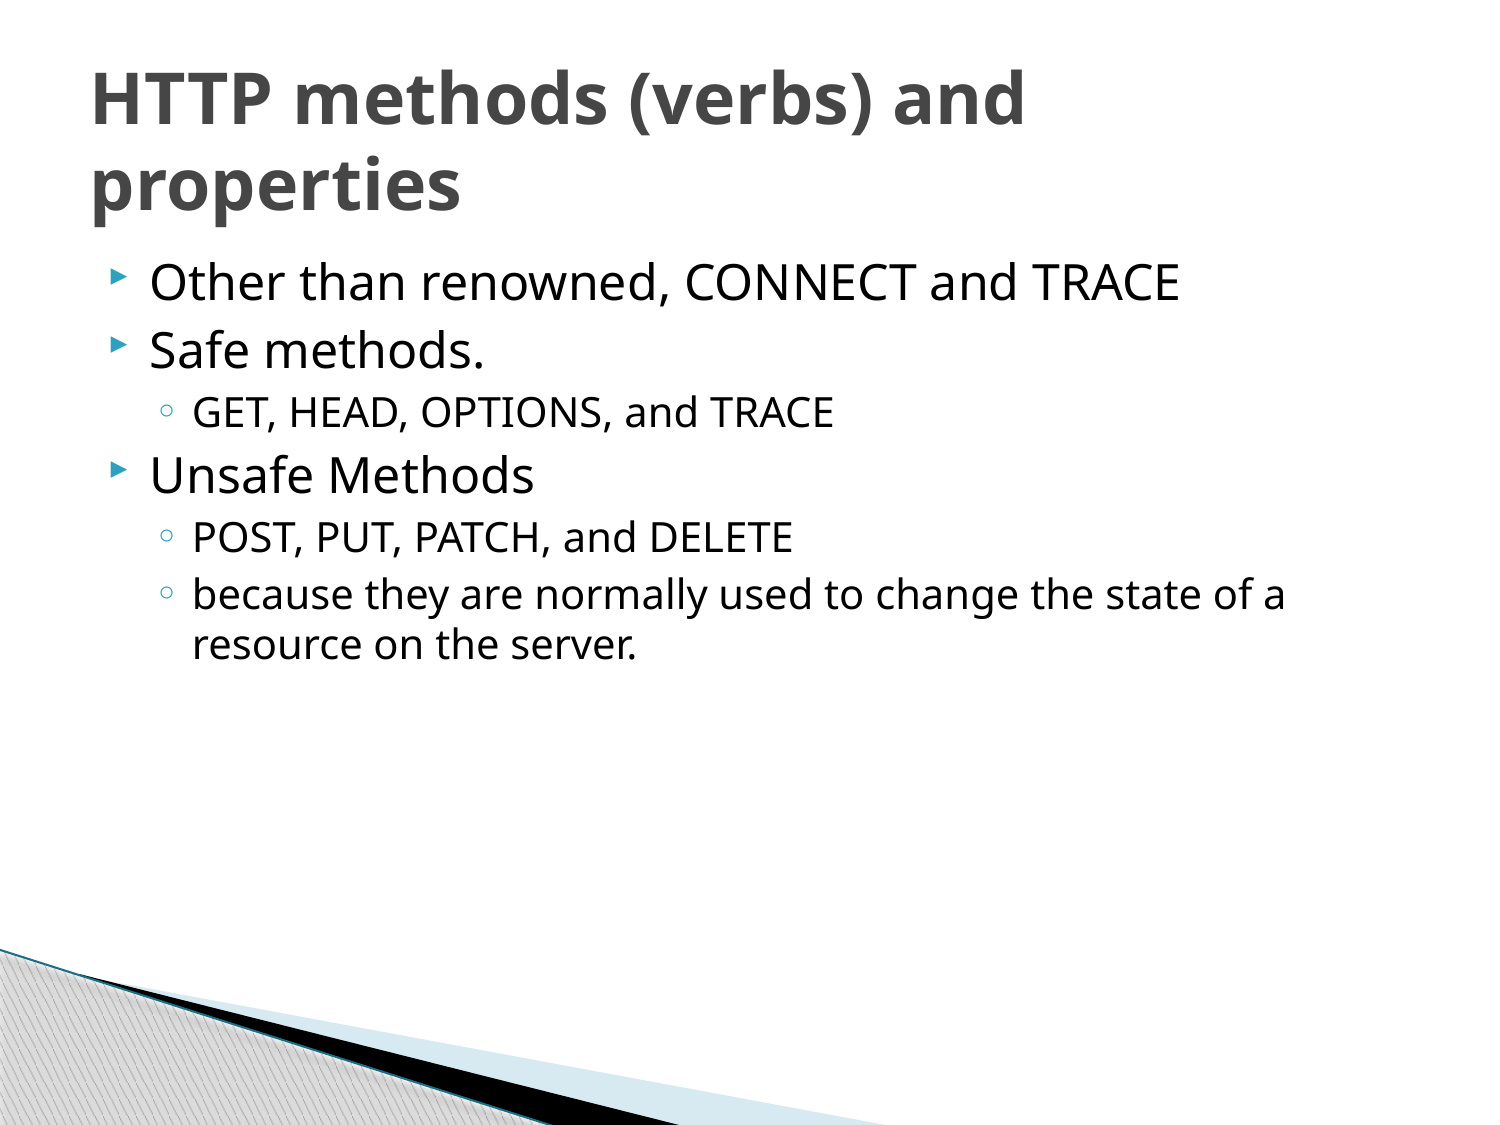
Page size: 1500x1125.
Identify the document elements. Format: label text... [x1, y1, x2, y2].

title HTTP methods (verbs) and properties [75, 45, 1425, 233]
list Other than renowned, CONNECT and TRACE Safe methods. GET, HEAD, OPTIONS, and TRACE Unsafe Methods POST, PUT, PATCH, and DELETE because they are normally used to change the state of a resource on the server. [75, 242, 1425, 986]
